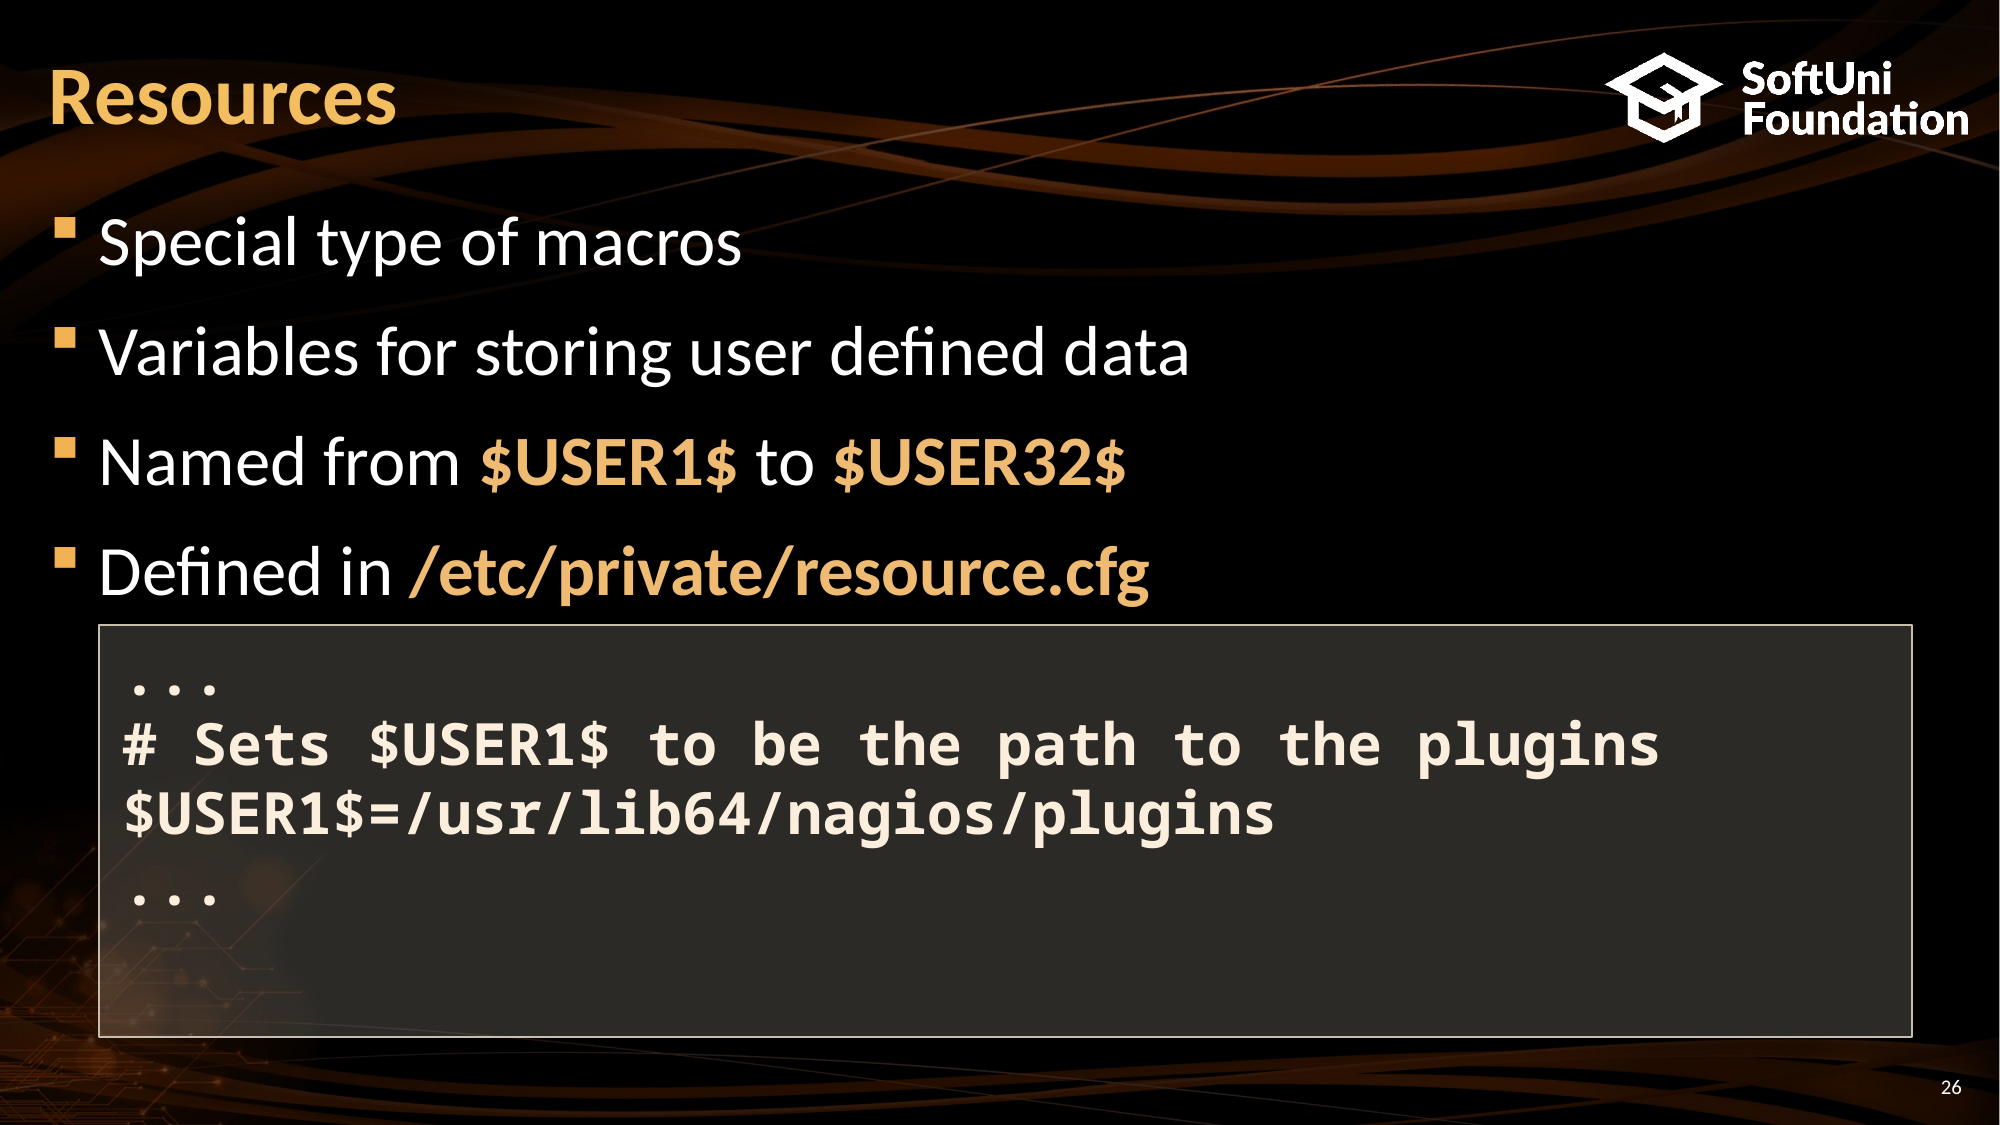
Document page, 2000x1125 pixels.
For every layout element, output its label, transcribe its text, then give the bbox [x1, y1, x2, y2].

list Special type of macros Variables for storing user defined data Named from $USER1$ to $USER32$ Defined in /etc/private/resource.cfg [31, 188, 1968, 1103]
text_box ... # Sets $USER1$ to be the path to the plugins $USER1$=/usr/lib64/nagios/plugins ... [99, 624, 1912, 1038]
picture [0, 0, 2000, 1125]
title Resources [30, 6, 1602, 189]
